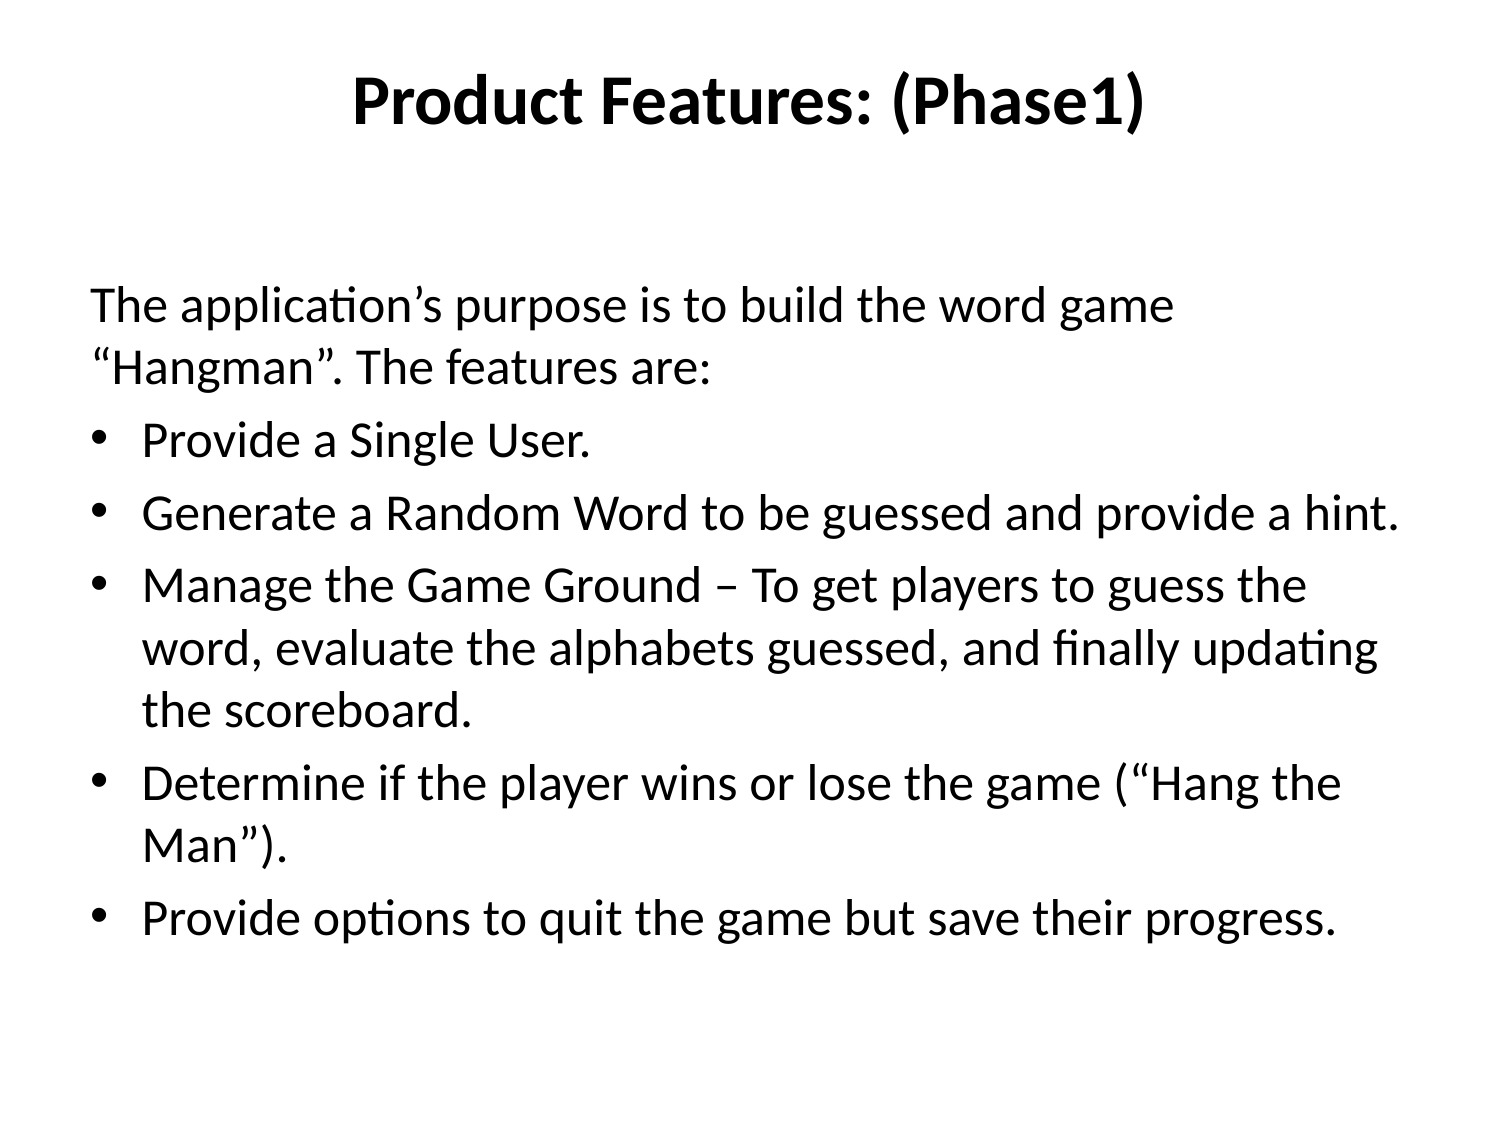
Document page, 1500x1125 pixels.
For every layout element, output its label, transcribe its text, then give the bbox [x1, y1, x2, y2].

list The application’s purpose is to build the word game “Hangman”. The features are: Provide a Single User. Generate a Random Word to be guessed and provide a hint. Manage the Game Ground – To get players to guess the word, evaluate the alphabets guessed, and finally updating the scoreboard. Determine if the player wins or lose the game (“Hang the Man”). Provide options to quit the game but save their progress. [75, 262, 1425, 1005]
title Product Features: (Phase1) [75, 45, 1425, 233]
